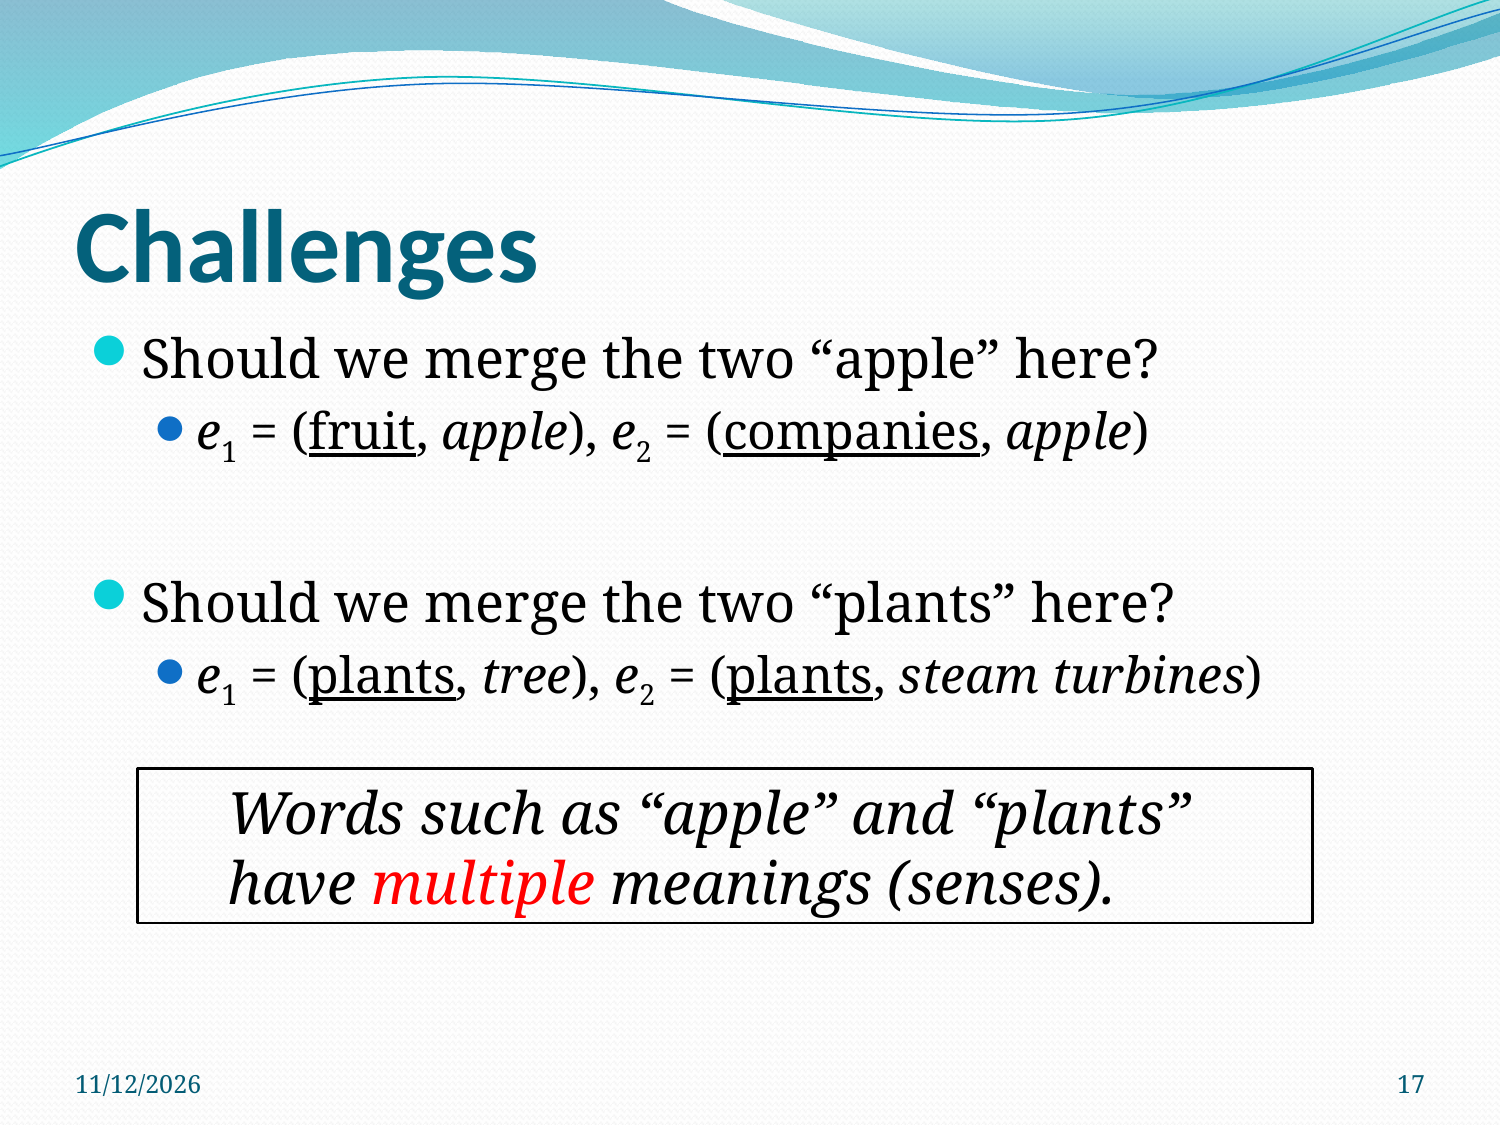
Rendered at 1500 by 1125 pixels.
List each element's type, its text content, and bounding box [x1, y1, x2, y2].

title Challenges [75, 115, 1425, 303]
text_box Words such as “apple” and “plants” have multiple meanings (senses). [137, 768, 1313, 924]
slide_number 17 [1299, 1042, 1425, 1103]
list Should we merge the two “apple” here? e1 = (fruit, apple), e2 = (companies, apple) Should we merge the two “plants” here? e1 = (plants, tree), e2 = (plants, steam turbines) [75, 317, 1425, 1038]
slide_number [75, 1042, 425, 1103]
